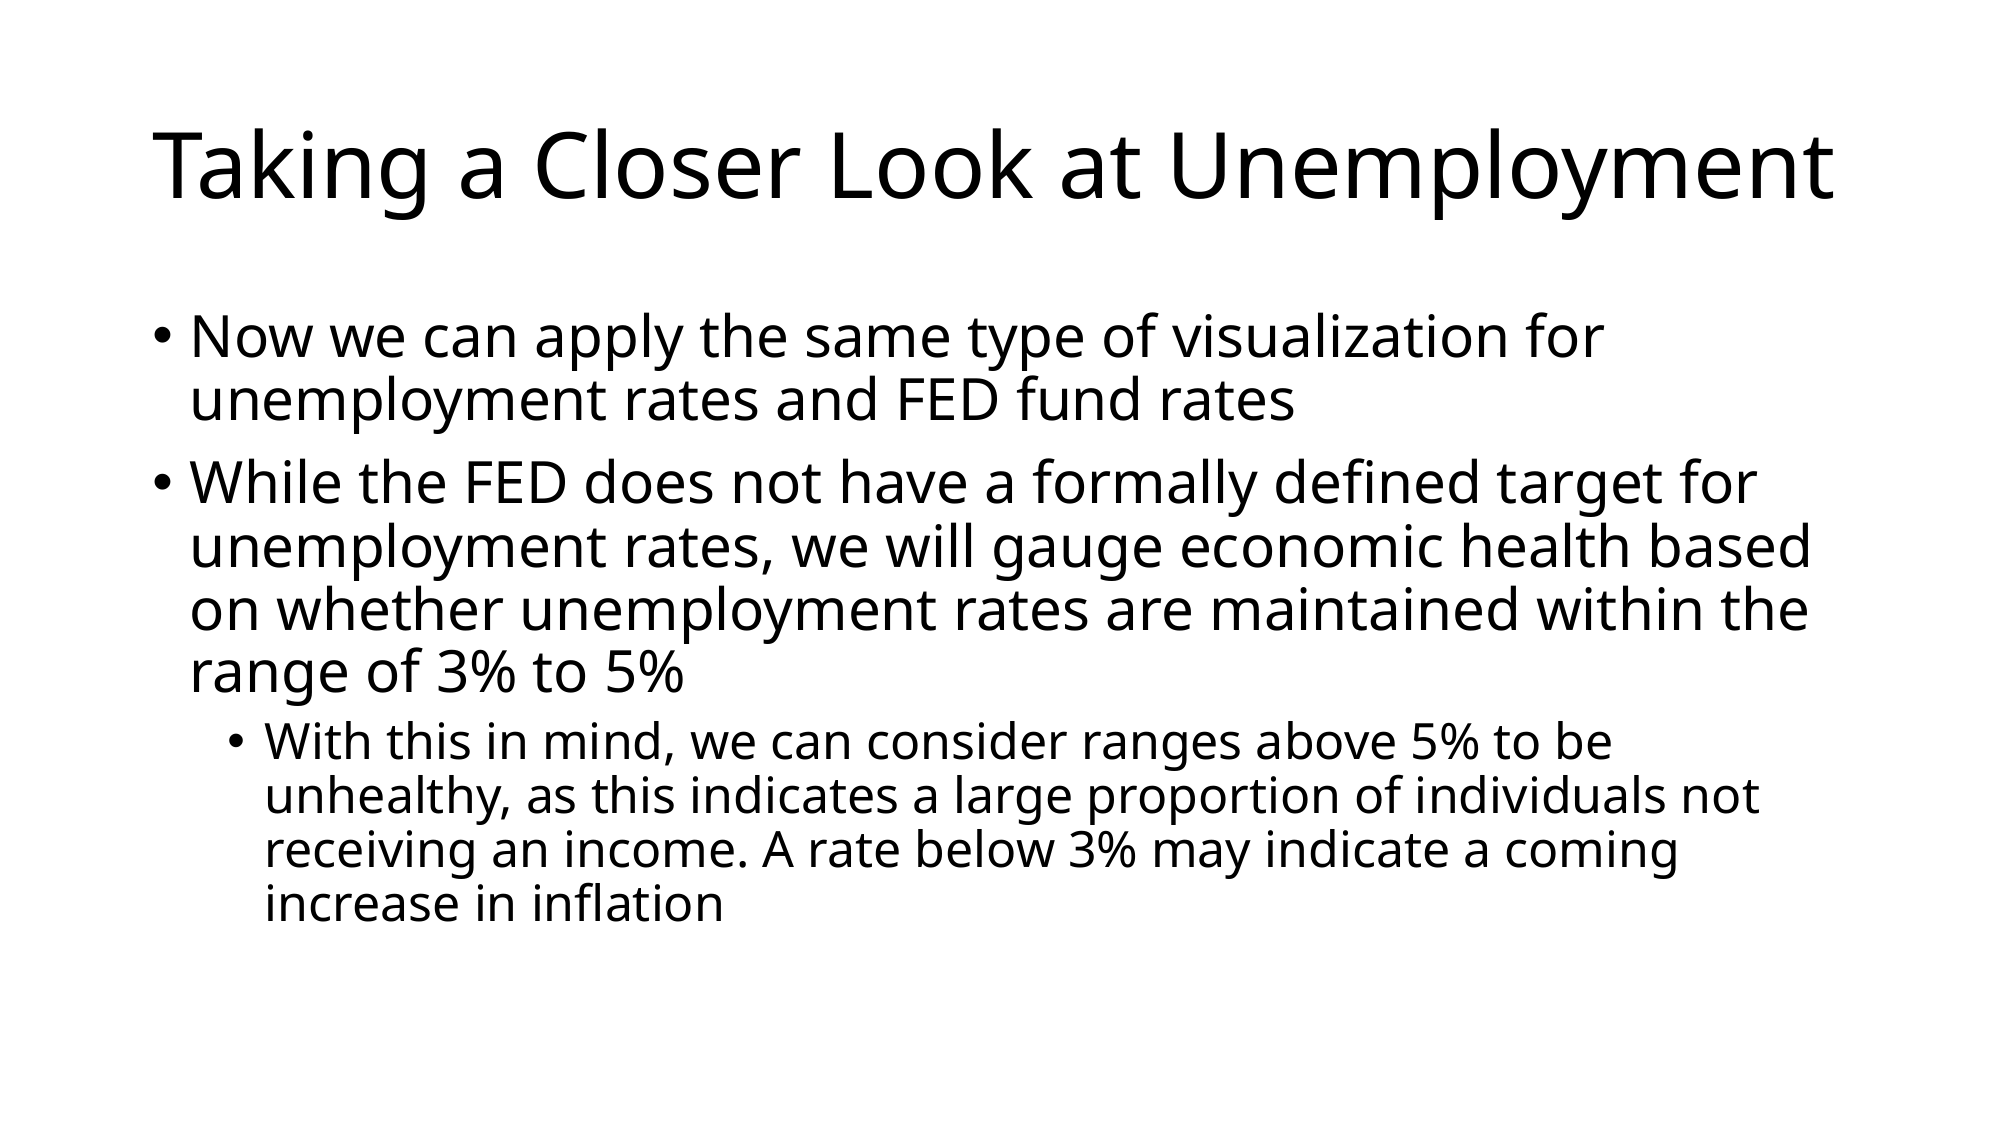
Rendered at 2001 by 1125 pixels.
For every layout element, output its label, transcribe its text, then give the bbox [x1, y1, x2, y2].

list Now we can apply the same type of visualization for unemployment rates and FED fund rates While the FED does not have a formally defined target for unemployment rates, we will gauge economic health based on whether unemployment rates are maintained within the range of 3% to 5% With this in mind, we can consider ranges above 5% to be unhealthy, as this indicates a large proportion of individuals not receiving an income. A rate below 3% may indicate a coming increase in inflation [137, 299, 1863, 1014]
title Taking a Closer Look at Unemployment [137, 59, 1863, 278]
